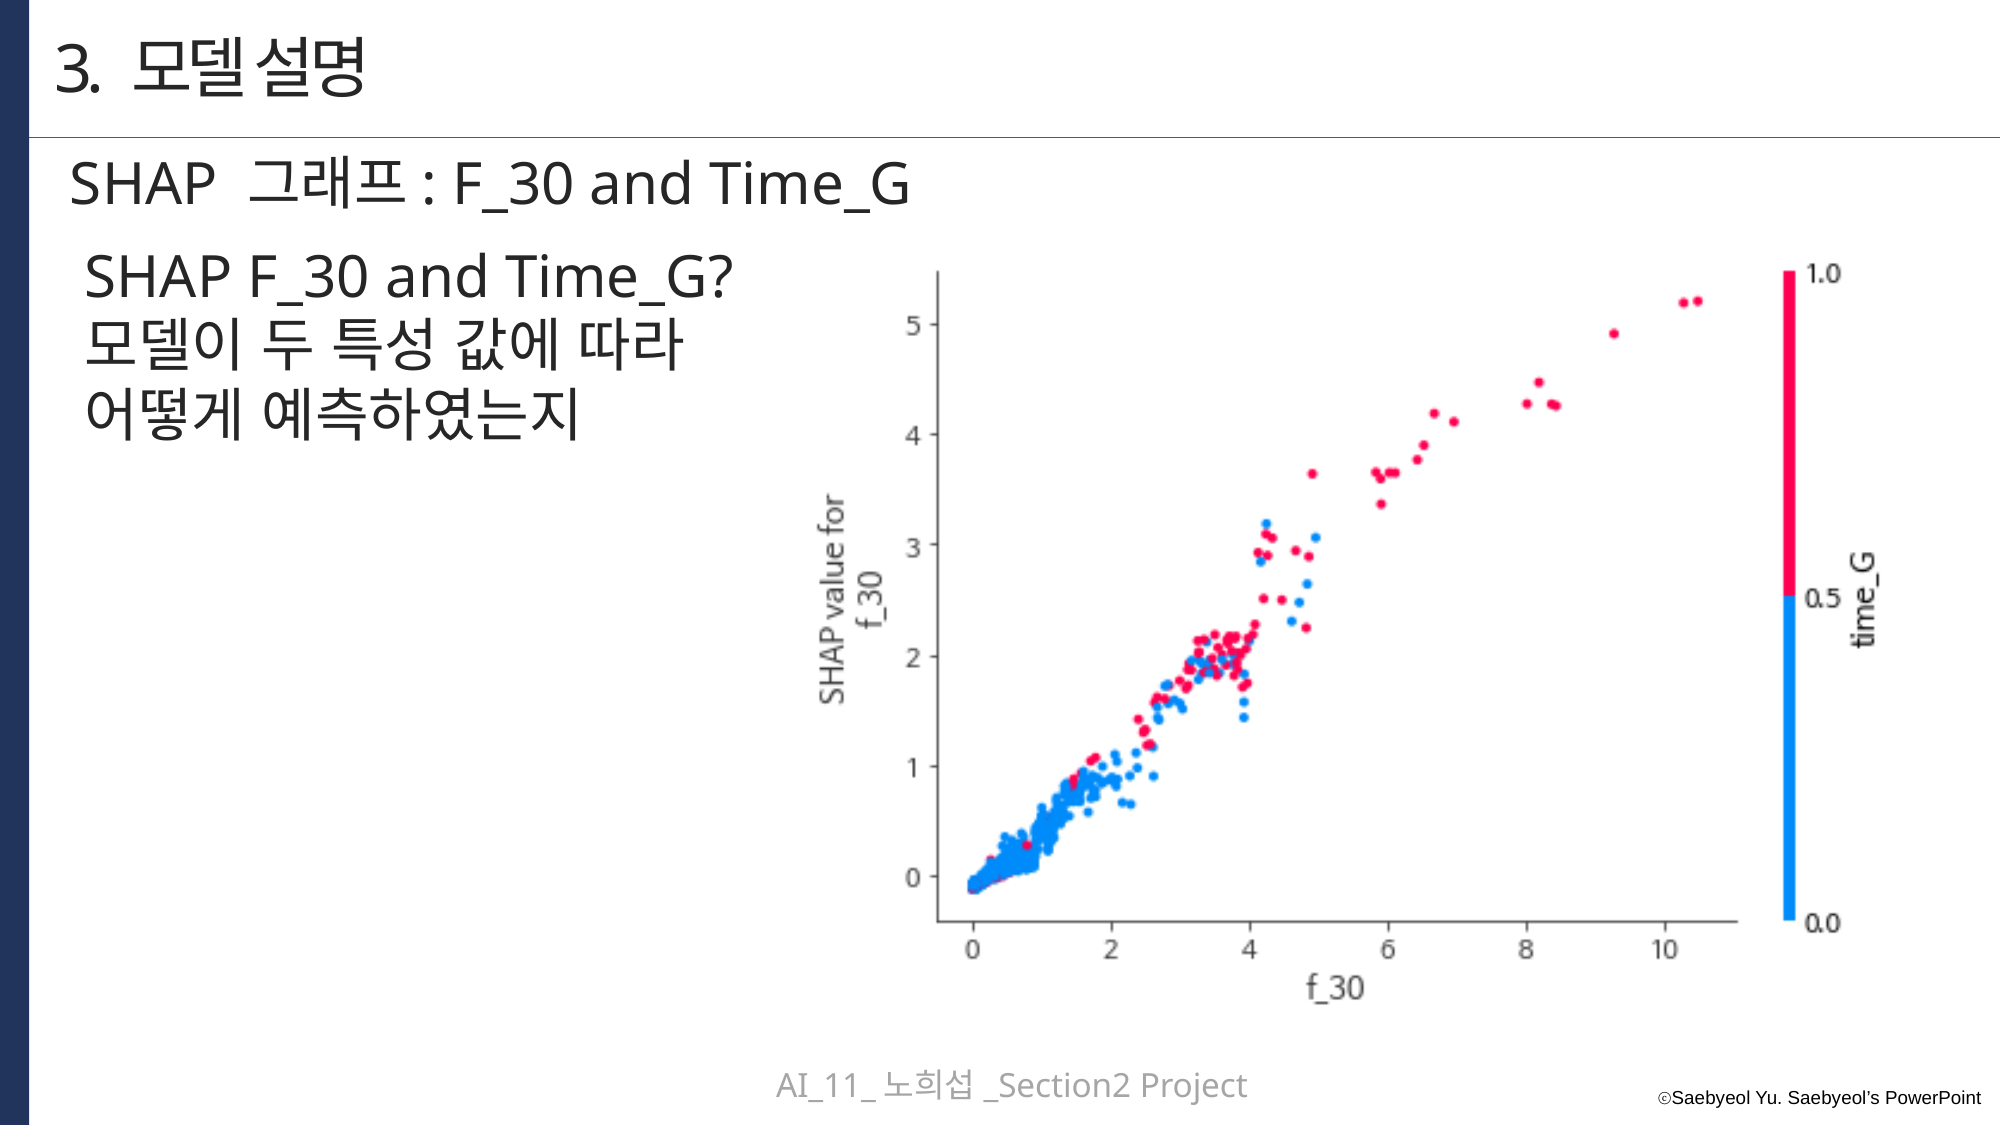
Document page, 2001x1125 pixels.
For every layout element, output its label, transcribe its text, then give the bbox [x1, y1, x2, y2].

text_box SHAP 그래프: F_30 and Time_G [55, 138, 928, 224]
picture [806, 250, 1901, 1012]
text_box [0, 0, 30, 1125]
text_box AI_11_노희섭_Section2 Project [651, 1057, 1373, 1112]
text_box 3. 모델 설명 [39, 18, 386, 113]
text_box SHAP F_30 and Time_G? 모델이 두 특성 값에 따라 어떻게 예측하였는지 [70, 231, 749, 456]
